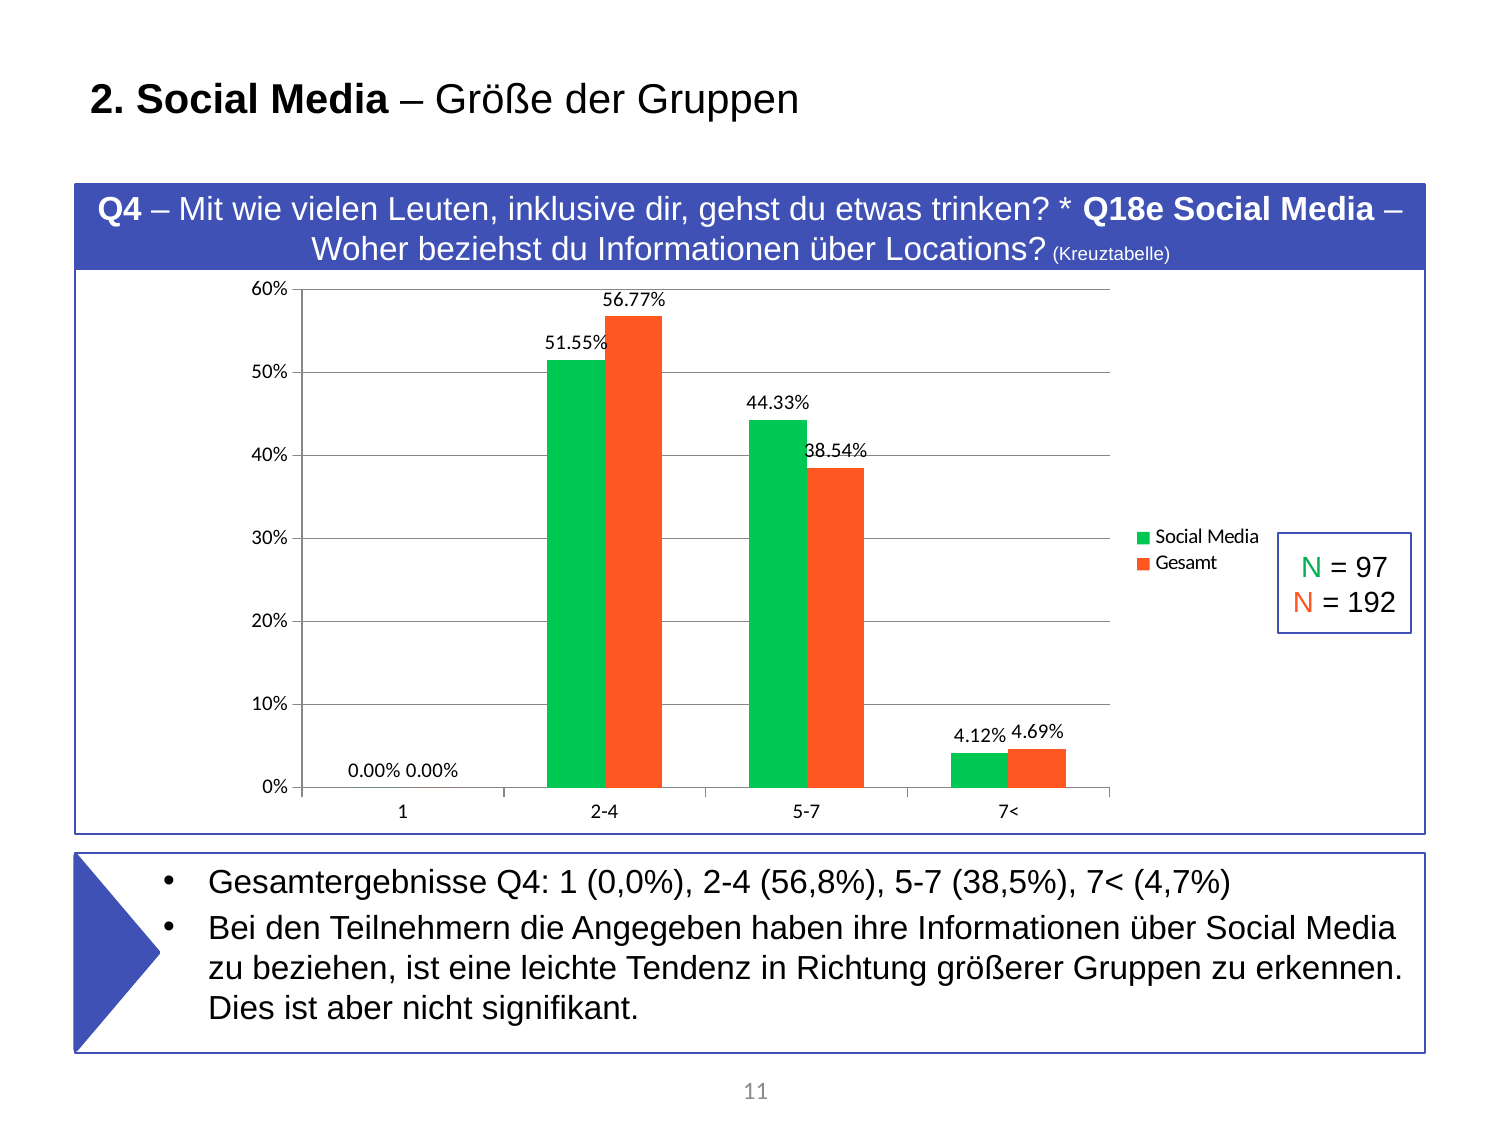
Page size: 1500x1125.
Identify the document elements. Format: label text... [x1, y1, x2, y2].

text_box Q4 – Mit wie vielen Leuten, inklusive dir, gehst du etwas trinken? * Q18e Social Media – Woher beziehst du Informationen über Locations? (Kreuztabelle) [75, 183, 1425, 270]
slide_number 11 [688, 1059, 784, 1120]
text_box [73, 853, 160, 1052]
text_box [1281, 270, 1425, 835]
text_box [74, 184, 225, 835]
list Gesamtergebnisse Q4: 1 (0,0%), 2-4 (56,8%), 5-7 (38,5%), 7< (4,7%) Bei den Teilnehmern die Angegeben haben ihre Informationen über Social Media zu beziehen, ist eine leichte Tendenz in Richtung größerer Gruppen zu erkennen. Dies ist aber nicht signifikant. [75, 852, 1425, 1054]
chart [229, 267, 1279, 835]
text_box N = 97 N = 192 [1283, 530, 1413, 635]
title 2. Social Media – Größe der Gruppen [75, 45, 1425, 149]
